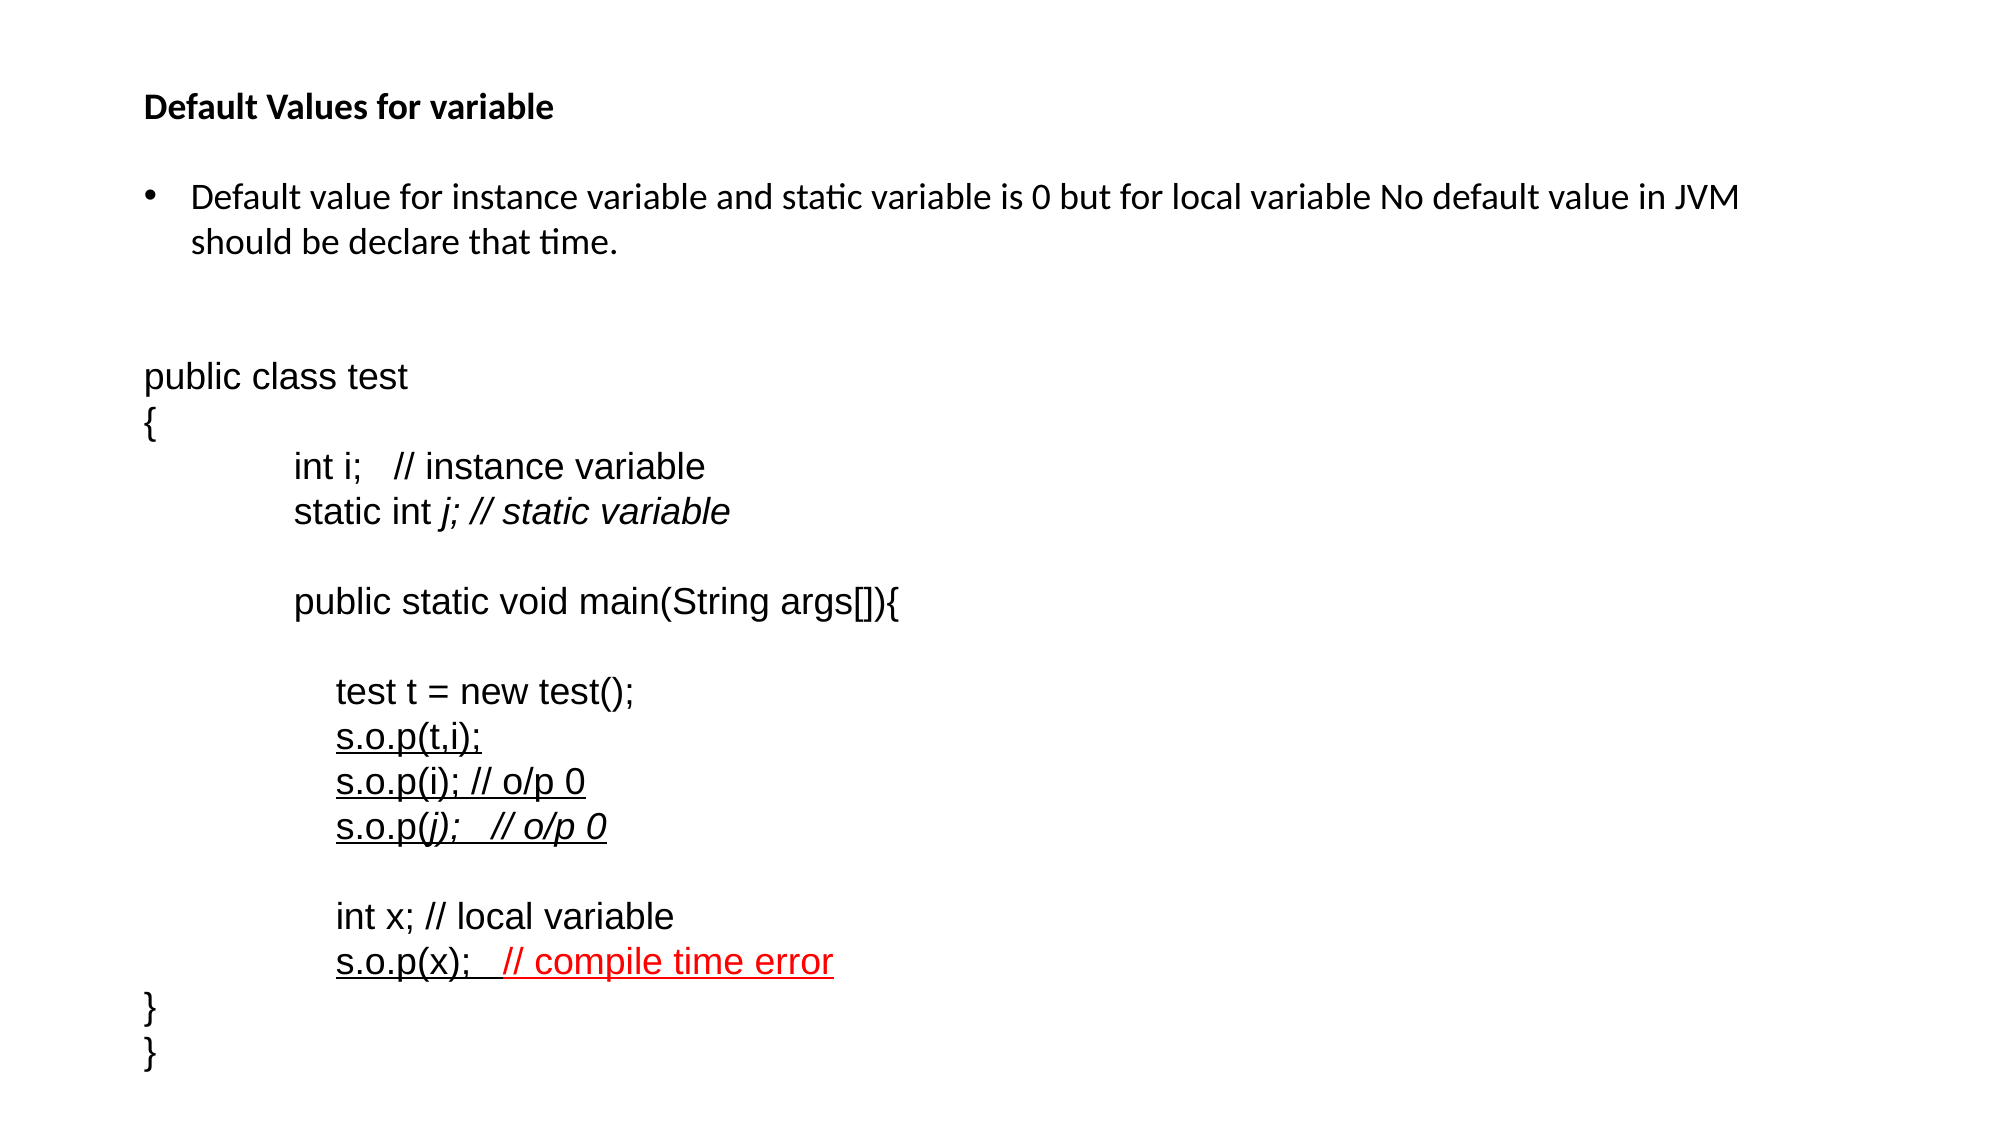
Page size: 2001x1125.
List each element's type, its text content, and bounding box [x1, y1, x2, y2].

text_box Default Values for variable Default value for instance variable and static variable is 0 but for local variable No default value in JVM should be declare that time. public class test { int i; // instance variable static int j; // static variable public static void main(String args[]){ test t = new test(); s.o.p(t,i); s.o.p(i); // o/p 0 s.o.p(j); // o/p 0 int x; // local variable s.o.p(x); // compile time error } } [129, 74, 1785, 1080]
